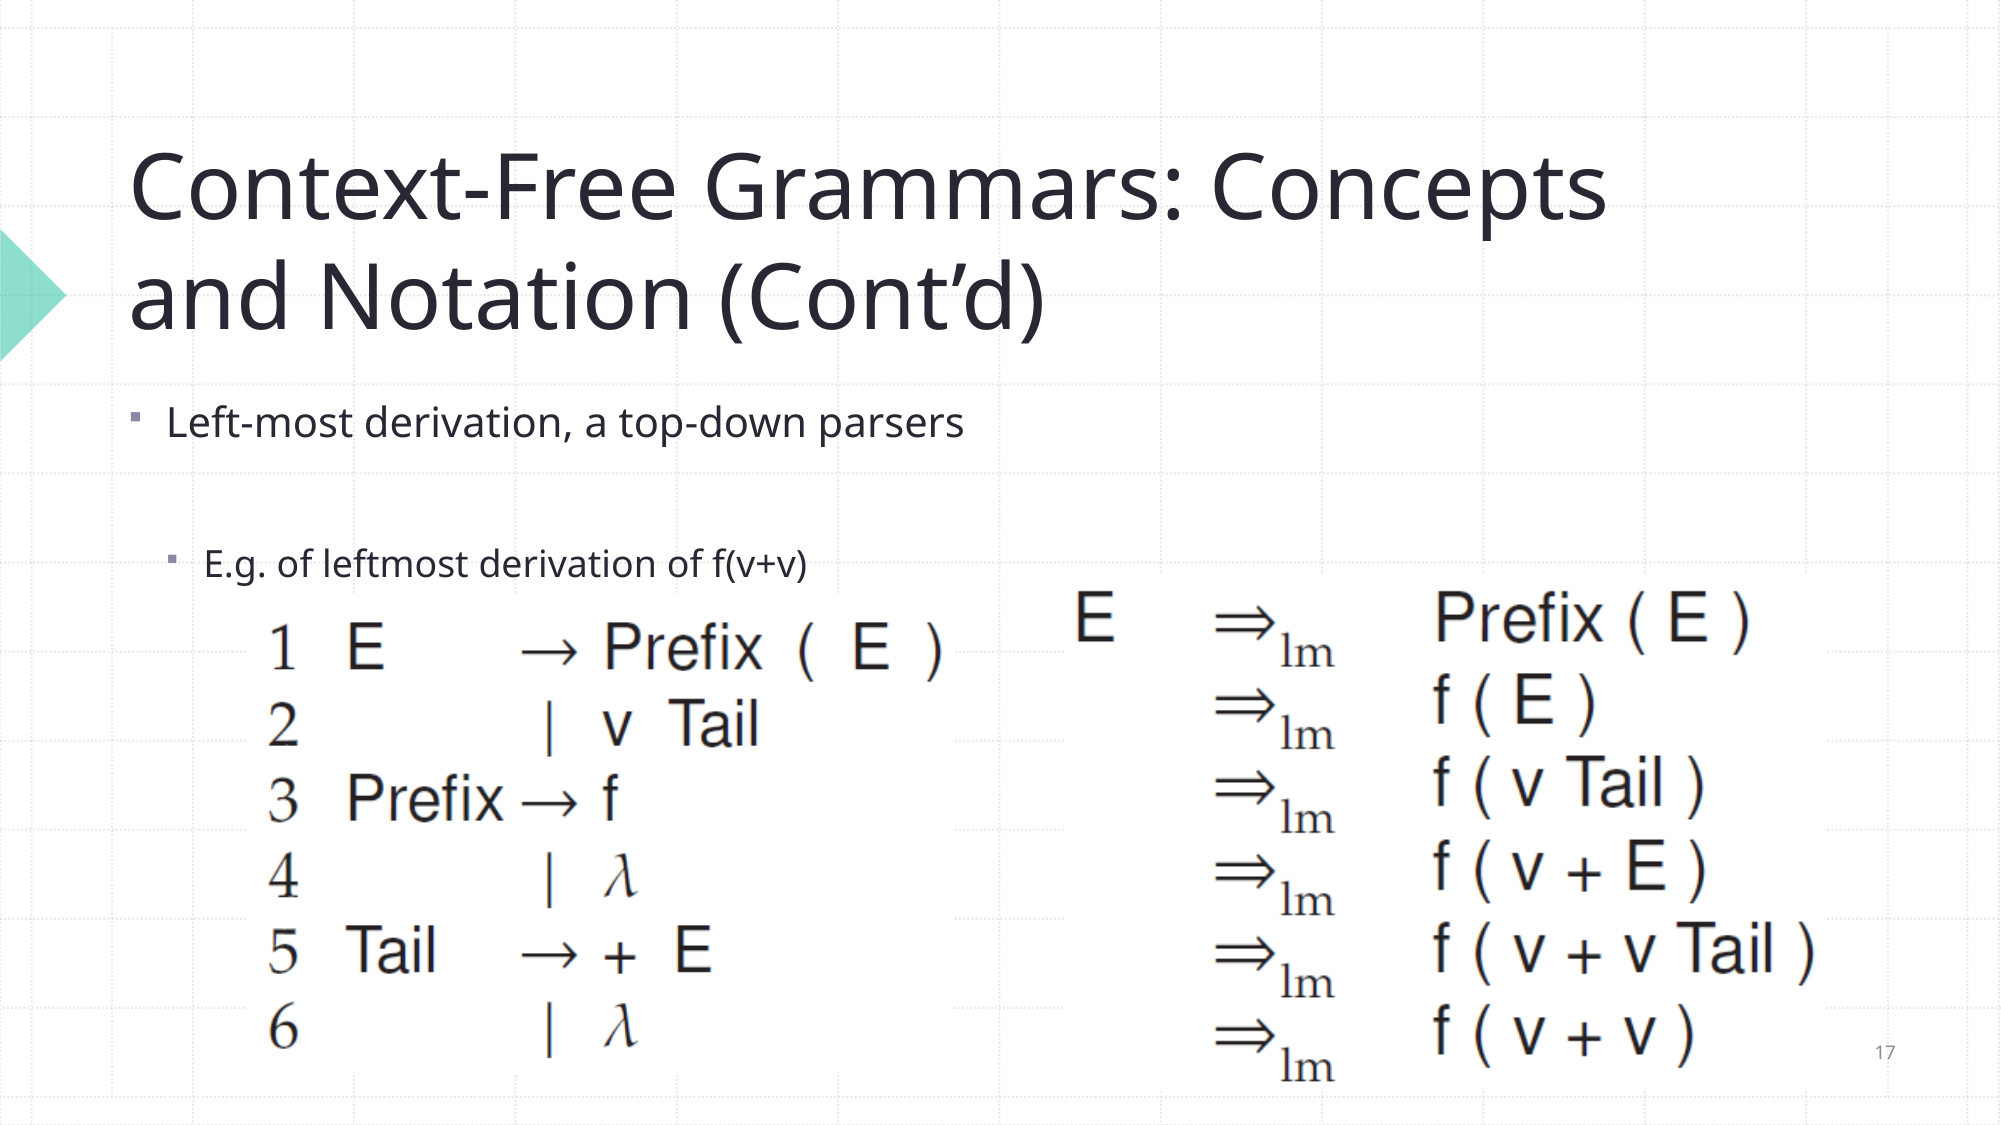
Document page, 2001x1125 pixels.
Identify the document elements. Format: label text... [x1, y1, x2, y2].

picture [245, 593, 954, 1075]
title Context-Free Grammars: Concepts and Notation (Cont’d) [113, 119, 1808, 356]
slide_number 17 [1826, 1019, 1966, 1089]
picture [1064, 573, 1826, 1089]
